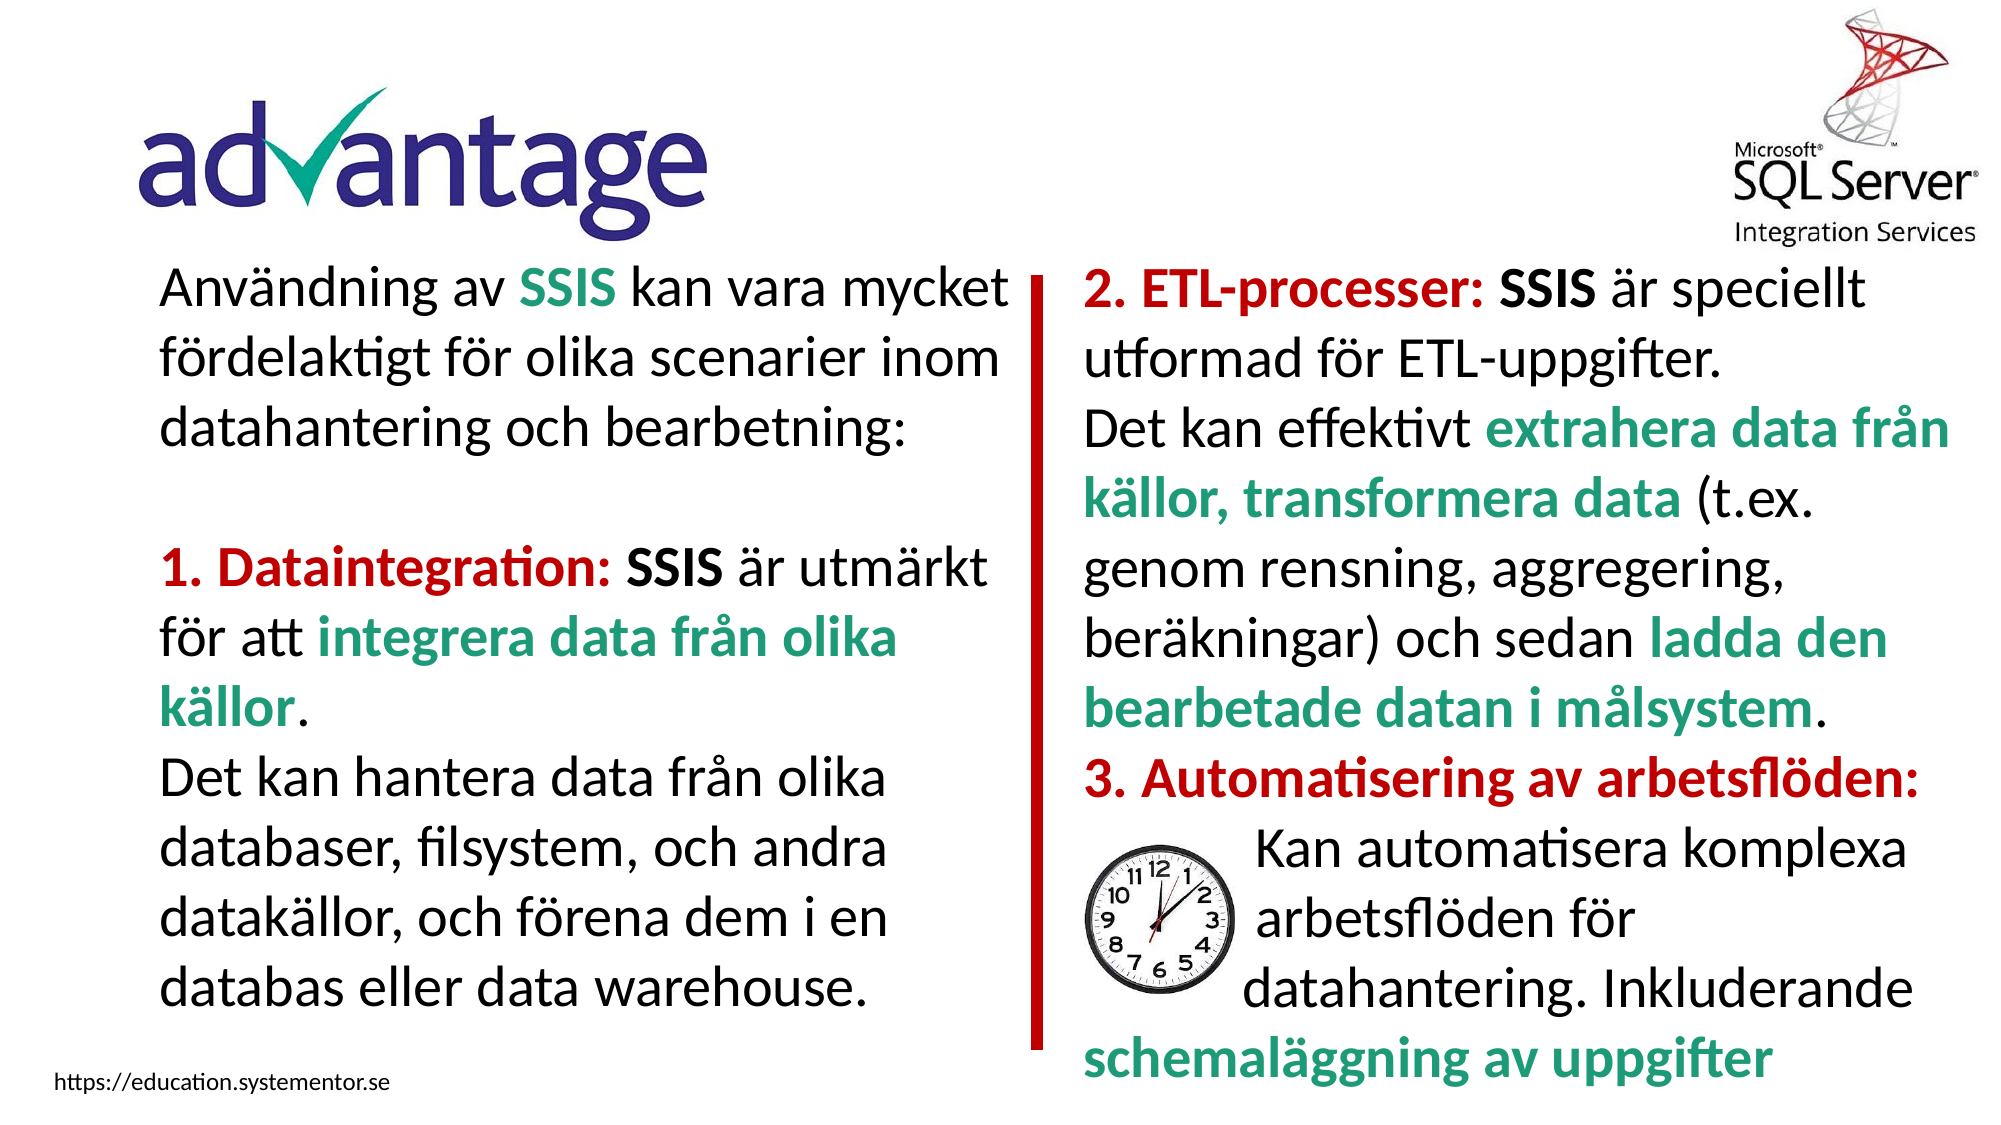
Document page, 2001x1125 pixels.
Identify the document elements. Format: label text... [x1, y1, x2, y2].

picture [1084, 843, 1236, 994]
text_box https://education.systementor.se [38, 1058, 625, 1104]
text_box Användning av SSIS kan vara mycket fördelaktigt för olika scenarier inom datahantering och bearbetning: 1. Dataintegration: SSIS är utmärkt för att integrera data från olika källor. Det kan hantera data från olika databaser, filsystem, och andra datakällor, och förena dem i en databas eller data warehouse. [139, 278, 1031, 1050]
picture [130, 75, 708, 244]
picture [1726, 5, 1984, 252]
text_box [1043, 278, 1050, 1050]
text_box 2. ETL-processer: SSIS är speciellt utformad för ETL-uppgifter. Det kan effektivt extrahera data från källor, transformera data (t.ex. genom rensning, aggregering, beräkningar) och sedan ladda den bearbetade datan i målsystem. 3. Automatisering av arbetsflöden: Kan automatisera komplexa arbetsflöden för datahantering. Inkluderande schemaläggning av uppgifter [1063, 239, 1996, 1104]
text_box Varför? [137, 59, 1721, 278]
